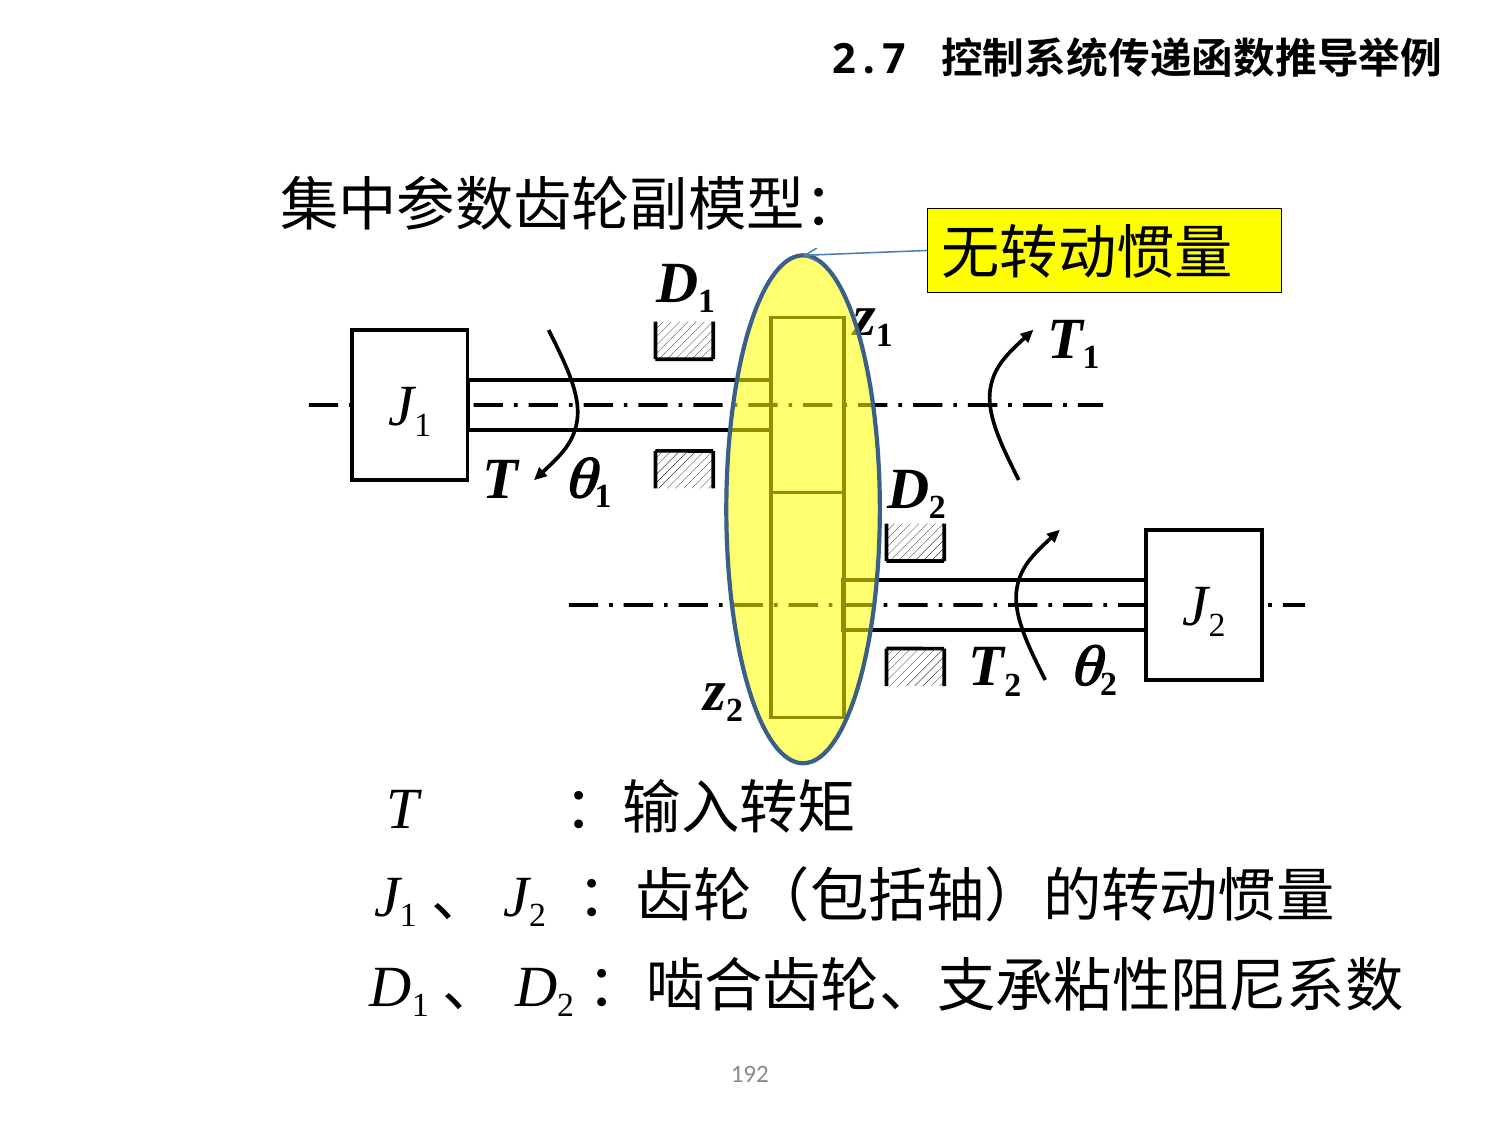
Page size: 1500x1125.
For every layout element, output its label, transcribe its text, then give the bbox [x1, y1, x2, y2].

text_box 2.7 控制系统传递函数推导举例 [773, 34, 1500, 90]
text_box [371, 762, 1402, 1026]
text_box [265, 148, 1306, 731]
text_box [802, 250, 928, 256]
footer 192 [512, 1042, 988, 1103]
text_box [767, 739, 839, 761]
